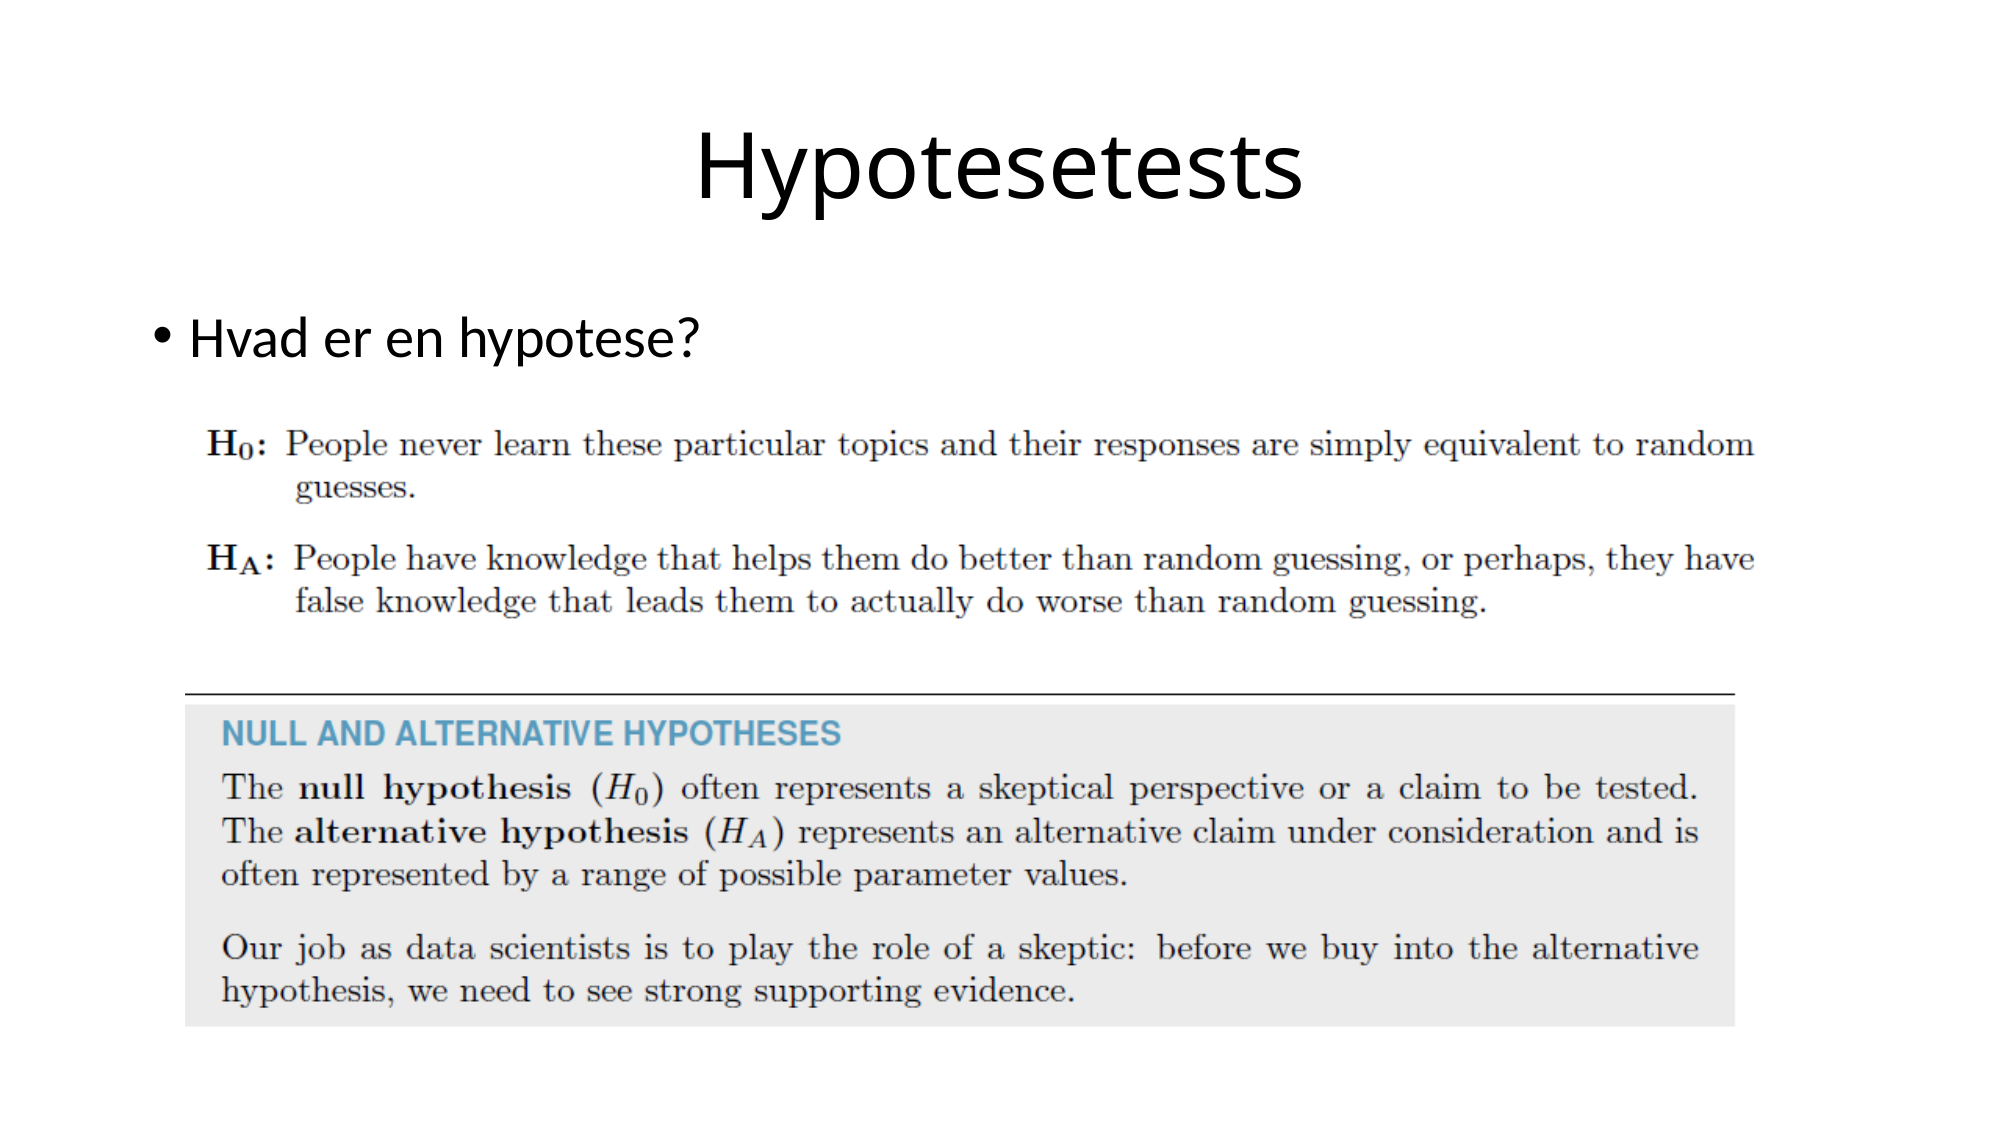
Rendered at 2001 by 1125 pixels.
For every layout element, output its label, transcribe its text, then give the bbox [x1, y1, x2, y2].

picture [185, 686, 1740, 1030]
picture [185, 410, 1815, 640]
title Hypotesetests [137, 59, 1863, 278]
list Hvad er en hypotese? [137, 299, 1863, 1014]
